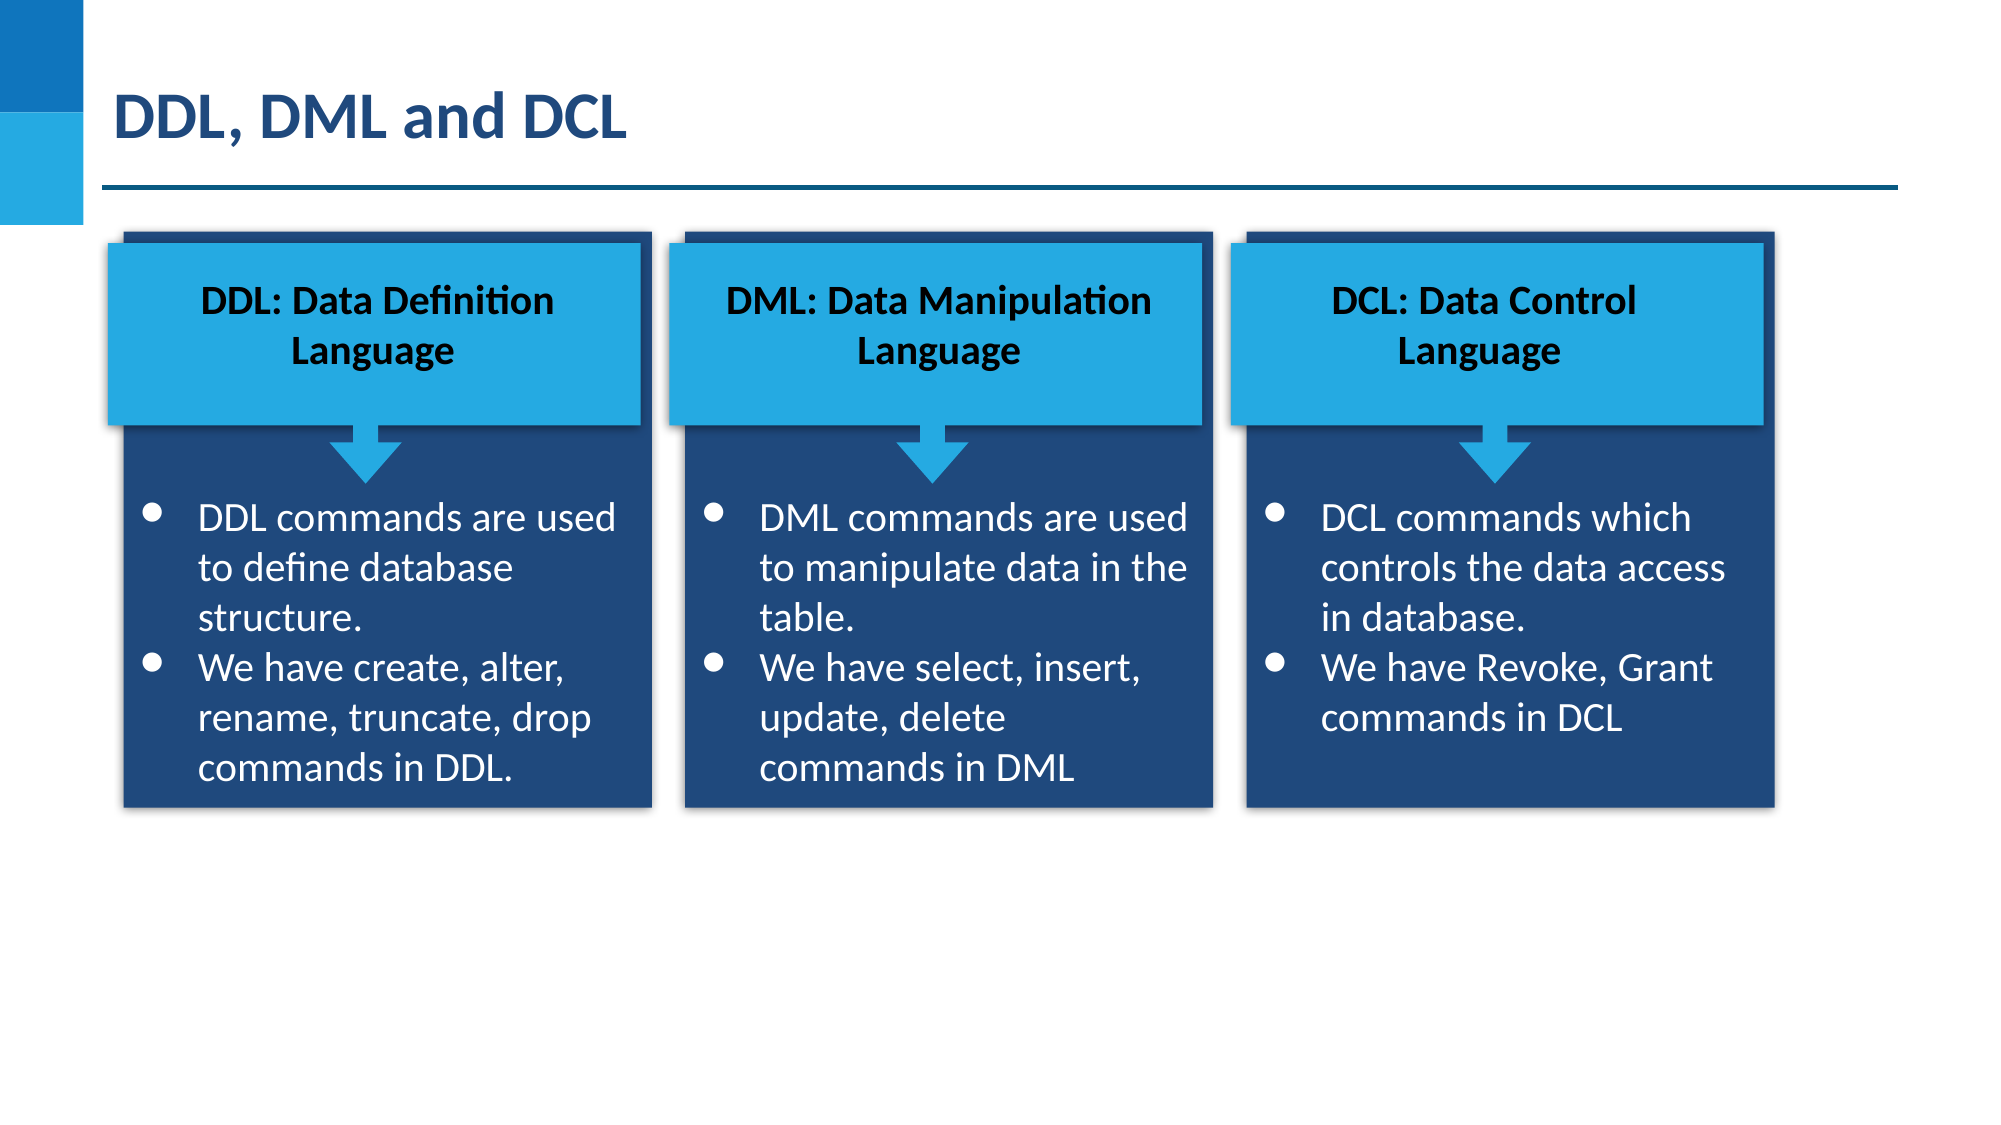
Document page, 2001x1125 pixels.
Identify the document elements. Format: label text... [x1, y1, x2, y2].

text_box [1230, 231, 1776, 808]
text_box DDL, DML and DCL [111, 68, 1907, 155]
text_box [107, 231, 653, 808]
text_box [669, 231, 1214, 808]
